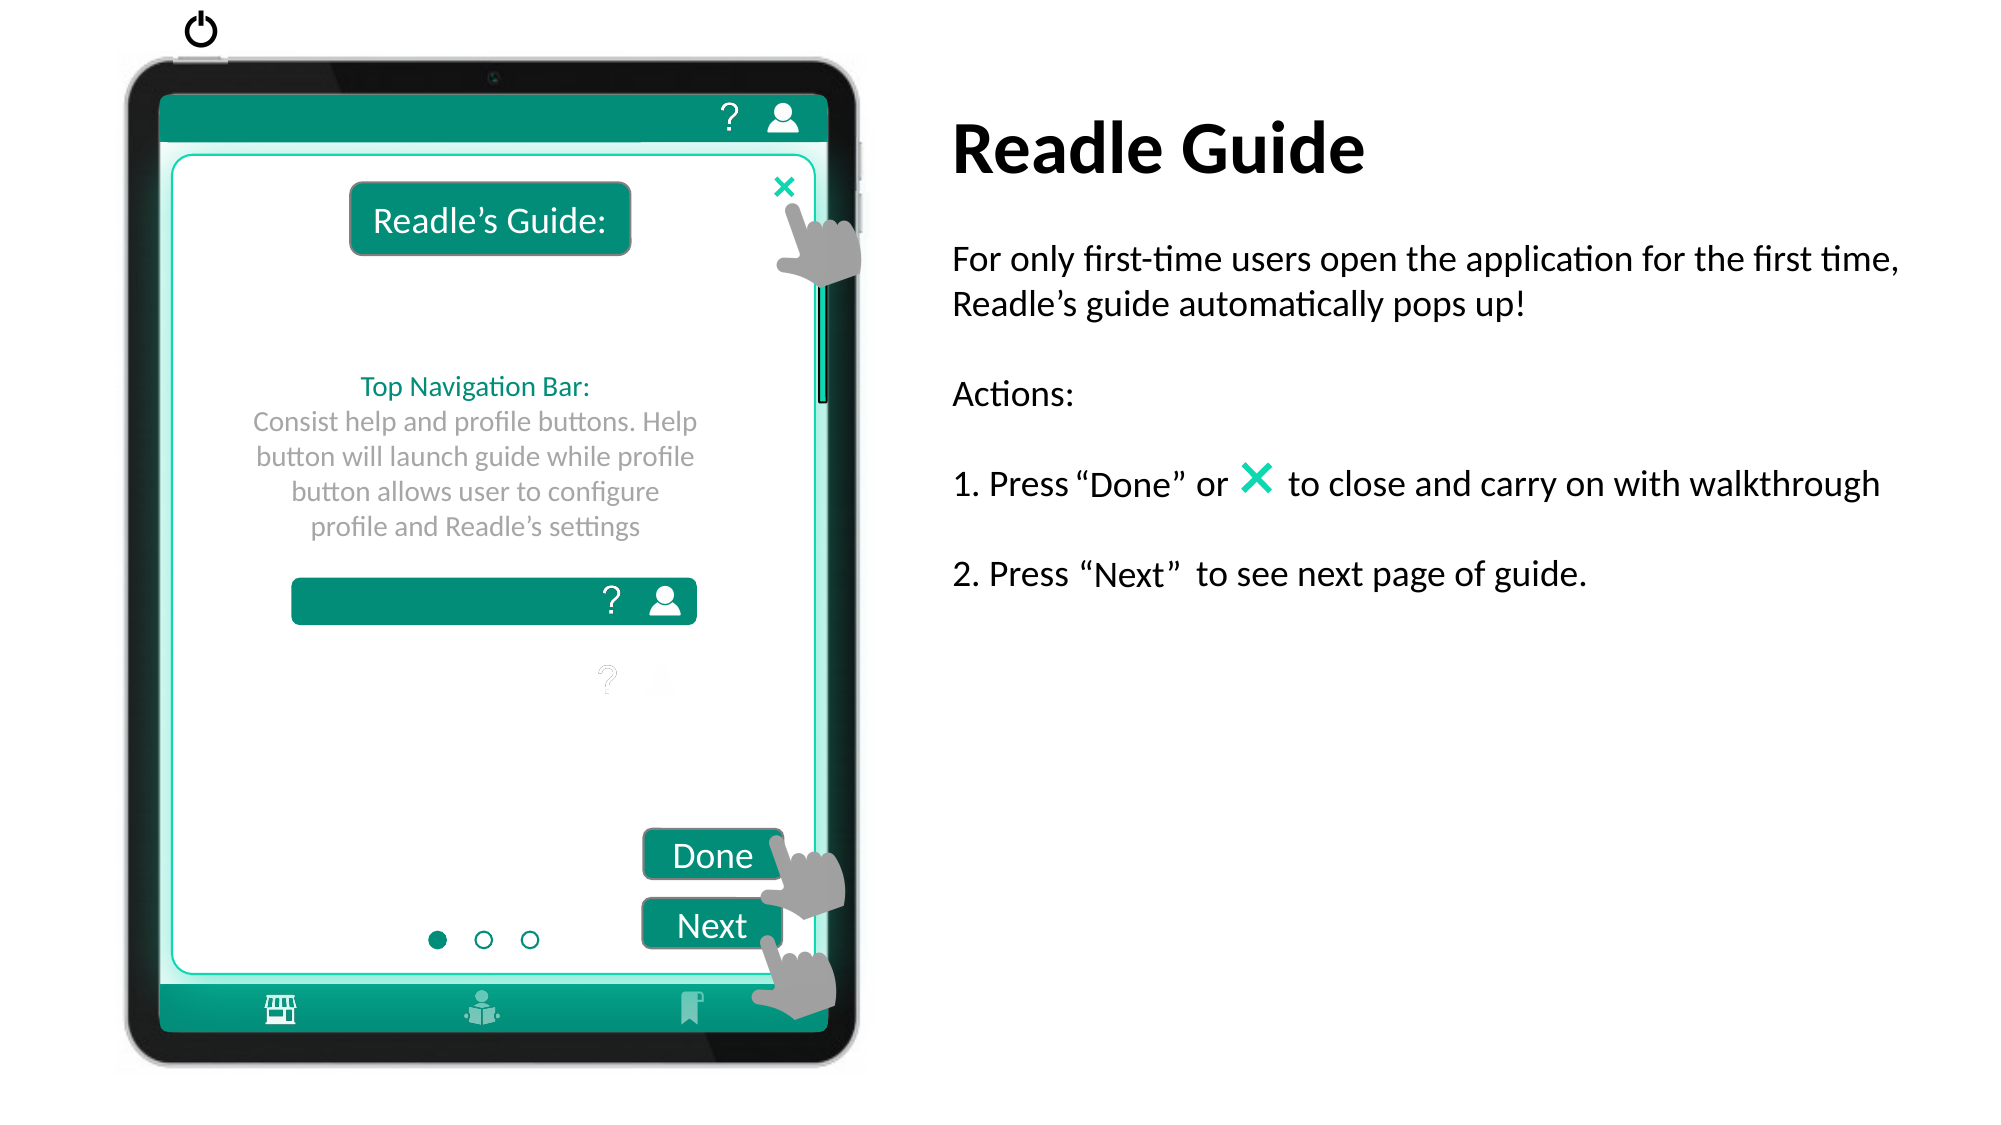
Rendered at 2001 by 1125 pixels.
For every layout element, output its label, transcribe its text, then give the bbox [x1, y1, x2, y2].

picture [115, 9, 870, 1075]
text_box “Done” [1059, 452, 1216, 513]
text_box [1241, 462, 1273, 494]
text_box “Next” [1063, 542, 1206, 603]
text_box Readle Guide For only first-time users open the application for the first time, Readle’s guide automatically pops up! Actions: 1. Press or to close and carry on with walkthrough 2. Press to see next page of guide. [937, 91, 1939, 602]
